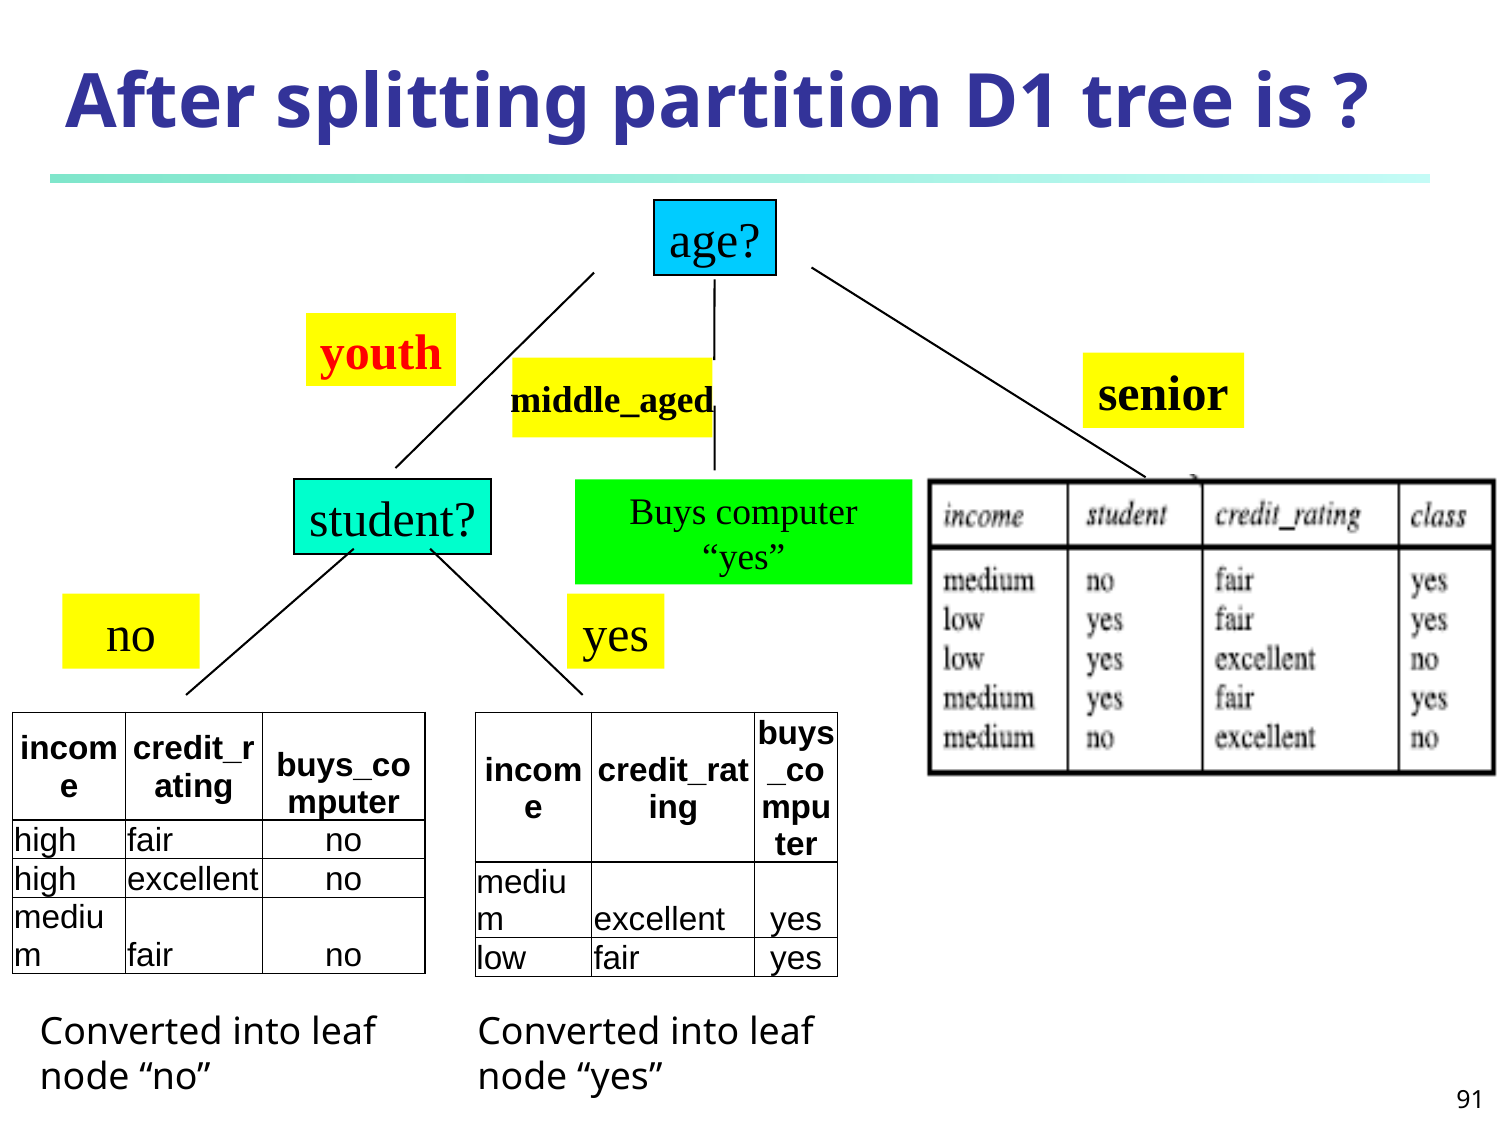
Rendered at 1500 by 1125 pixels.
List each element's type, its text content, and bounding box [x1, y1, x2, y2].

table_cell high [13, 821, 125, 858]
text_box Converted into leaf node “no” [24, 999, 413, 1105]
table_cell fair [126, 898, 262, 973]
table_cell no [263, 821, 424, 858]
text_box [62, 199, 1263, 696]
table_cell no [263, 859, 424, 897]
title After splitting partition D1 tree is ? [49, 49, 1429, 151]
table_cell medium [13, 898, 125, 973]
table_header income [476, 713, 591, 861]
slide_number 91 [1187, 1062, 1500, 1125]
table_cell low [476, 938, 591, 976]
table_header buys_computer [755, 713, 837, 861]
table_header income [13, 713, 125, 819]
table_cell high [13, 859, 125, 897]
table_header credit_rating [592, 713, 754, 861]
table_header buys_computer [263, 713, 424, 819]
table_cell yes [755, 938, 837, 976]
table_cell fair [126, 821, 262, 858]
table_cell no [263, 898, 424, 973]
table_cell medium [476, 863, 591, 937]
table_header credit_rating [126, 713, 262, 819]
text_box Converted into leaf node “yes” [462, 999, 850, 1105]
picture [924, 474, 1500, 788]
table_cell yes [755, 863, 837, 937]
table_cell fair [592, 938, 754, 976]
table_cell excellent [126, 859, 262, 897]
table_cell excellent [592, 863, 754, 937]
